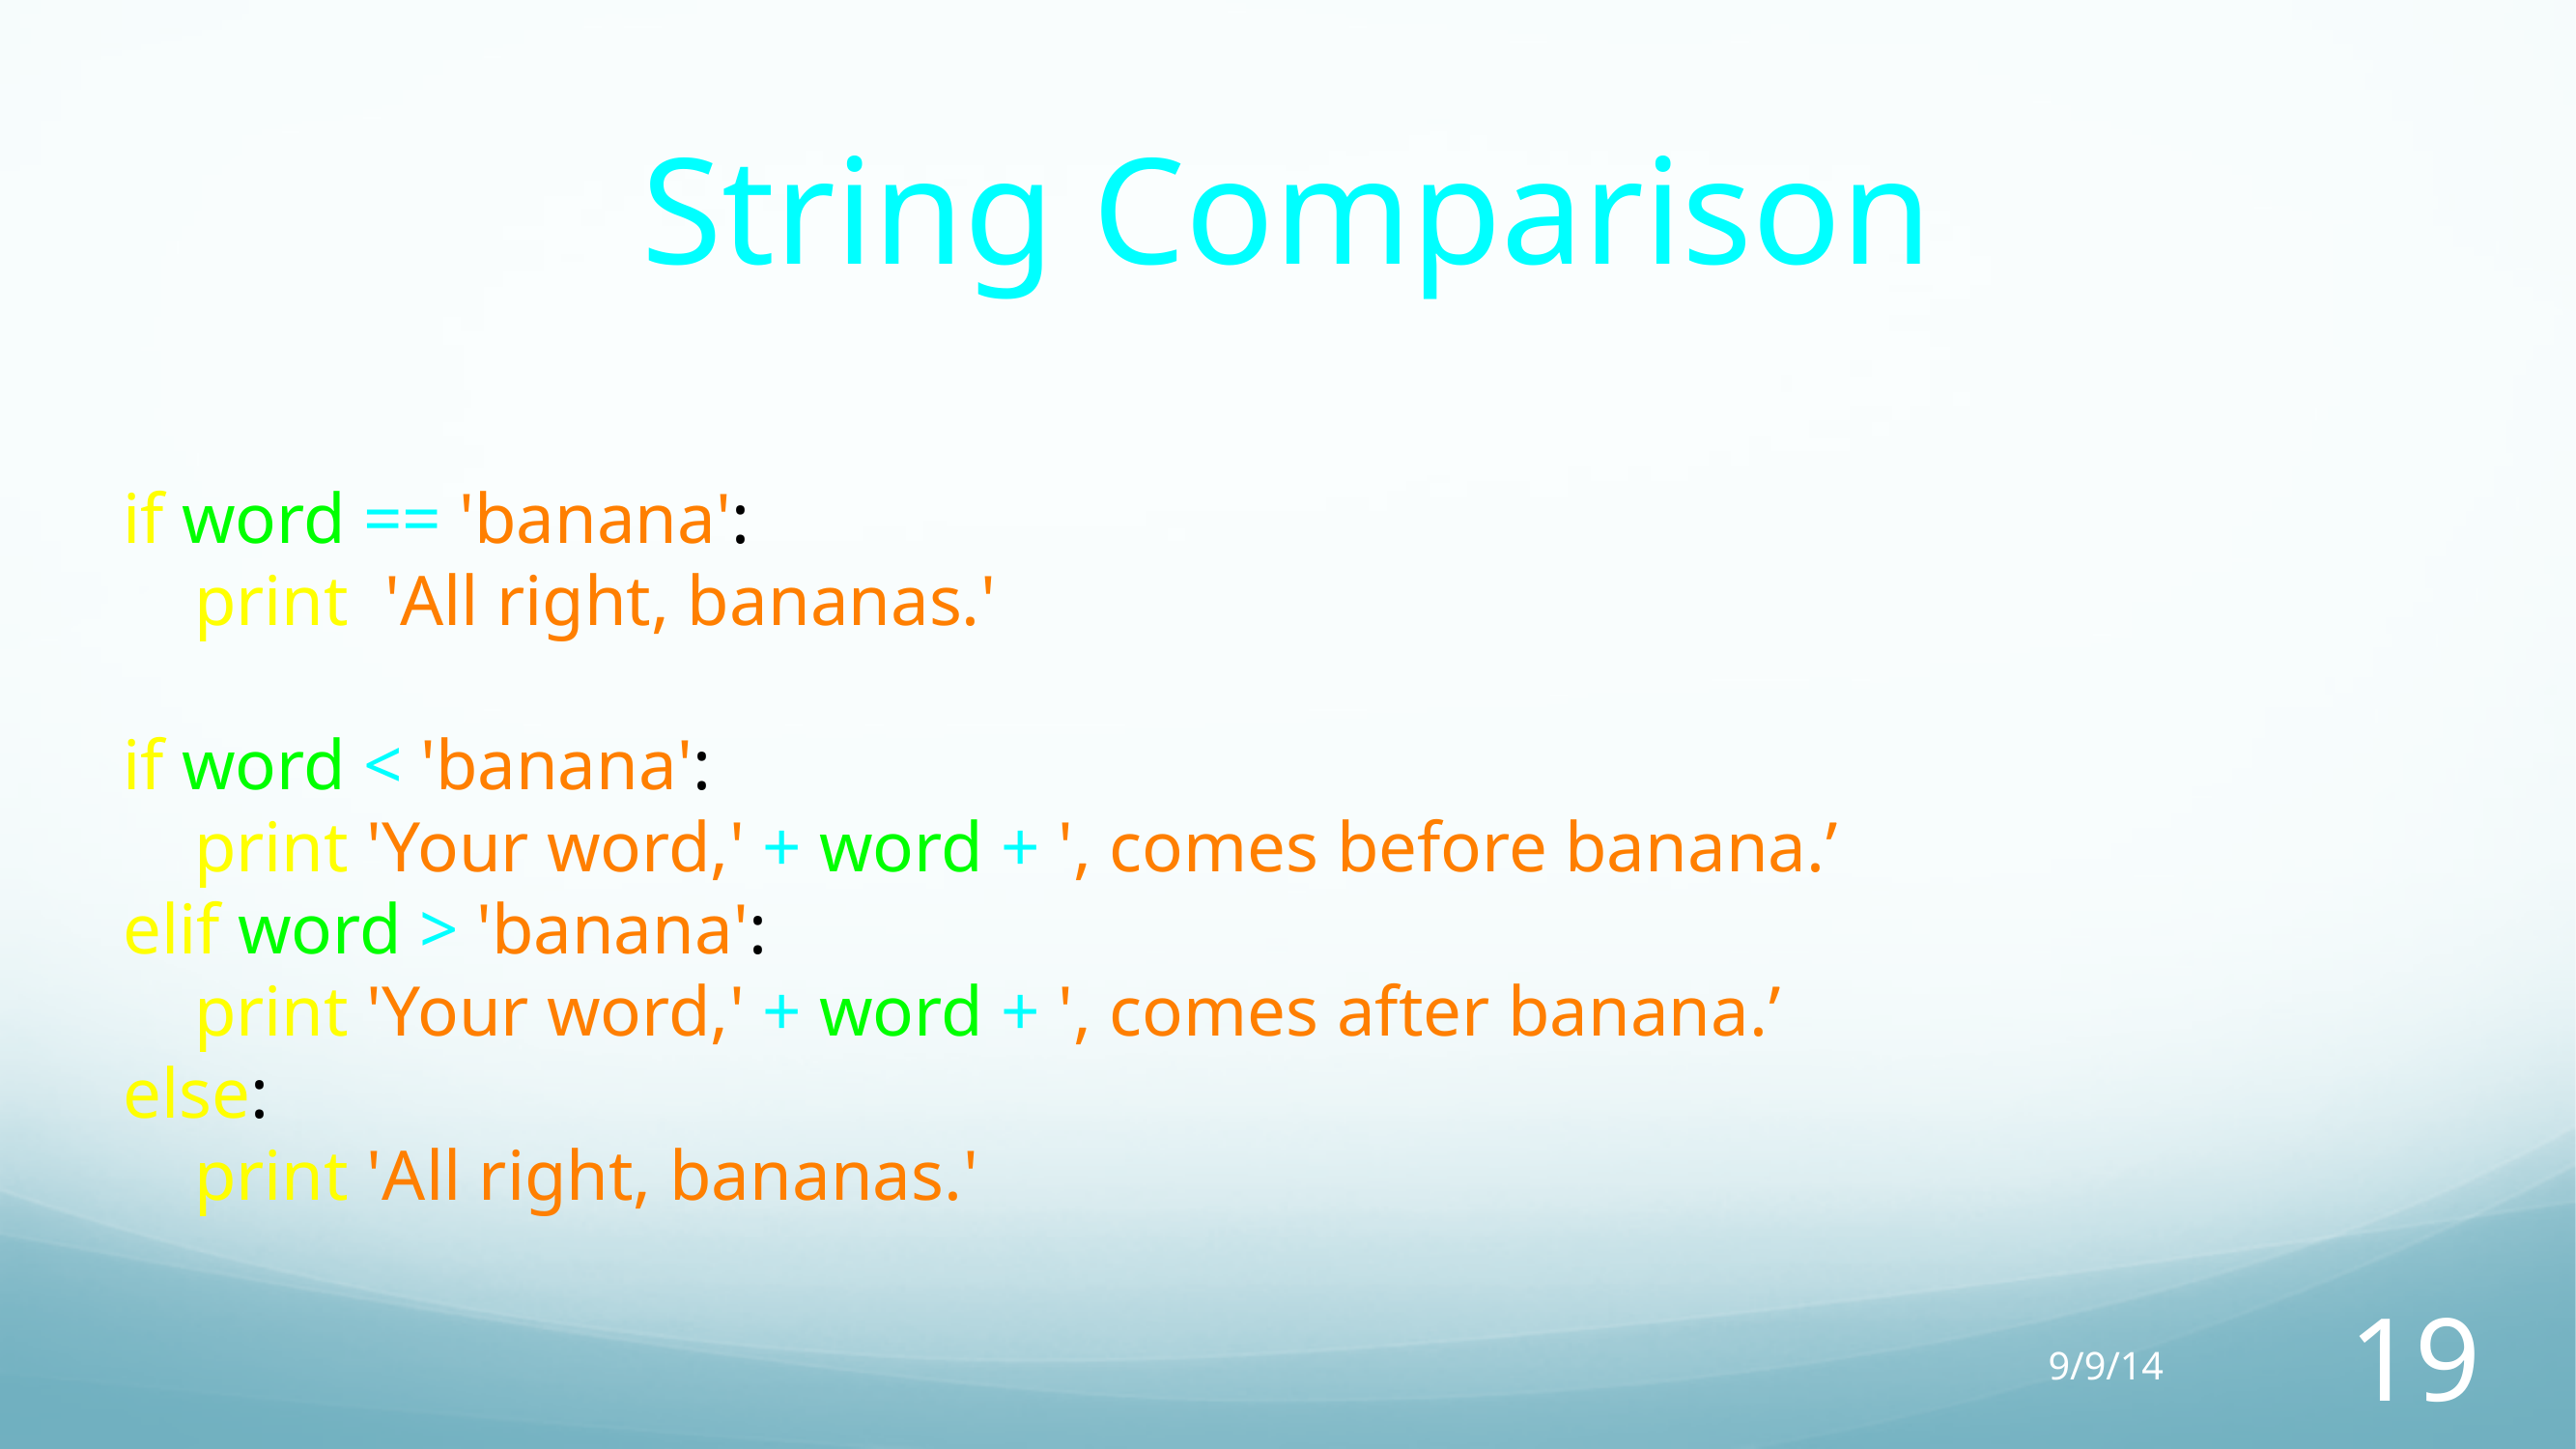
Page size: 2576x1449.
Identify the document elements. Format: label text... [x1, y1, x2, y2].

text_box if word == 'banana': print 'All right, bananas.' if word < 'banana': print 'Your word,' + word + ', comes before banana.’ elif word > 'banana': print 'Your word,' + word + ', comes after banana.’ else: print 'All right, bananas.' [123, 422, 2451, 1266]
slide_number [1585, 1325, 2187, 1404]
slide_number 19 [2224, 1325, 2505, 1404]
title String Comparison [155, 22, 2420, 305]
